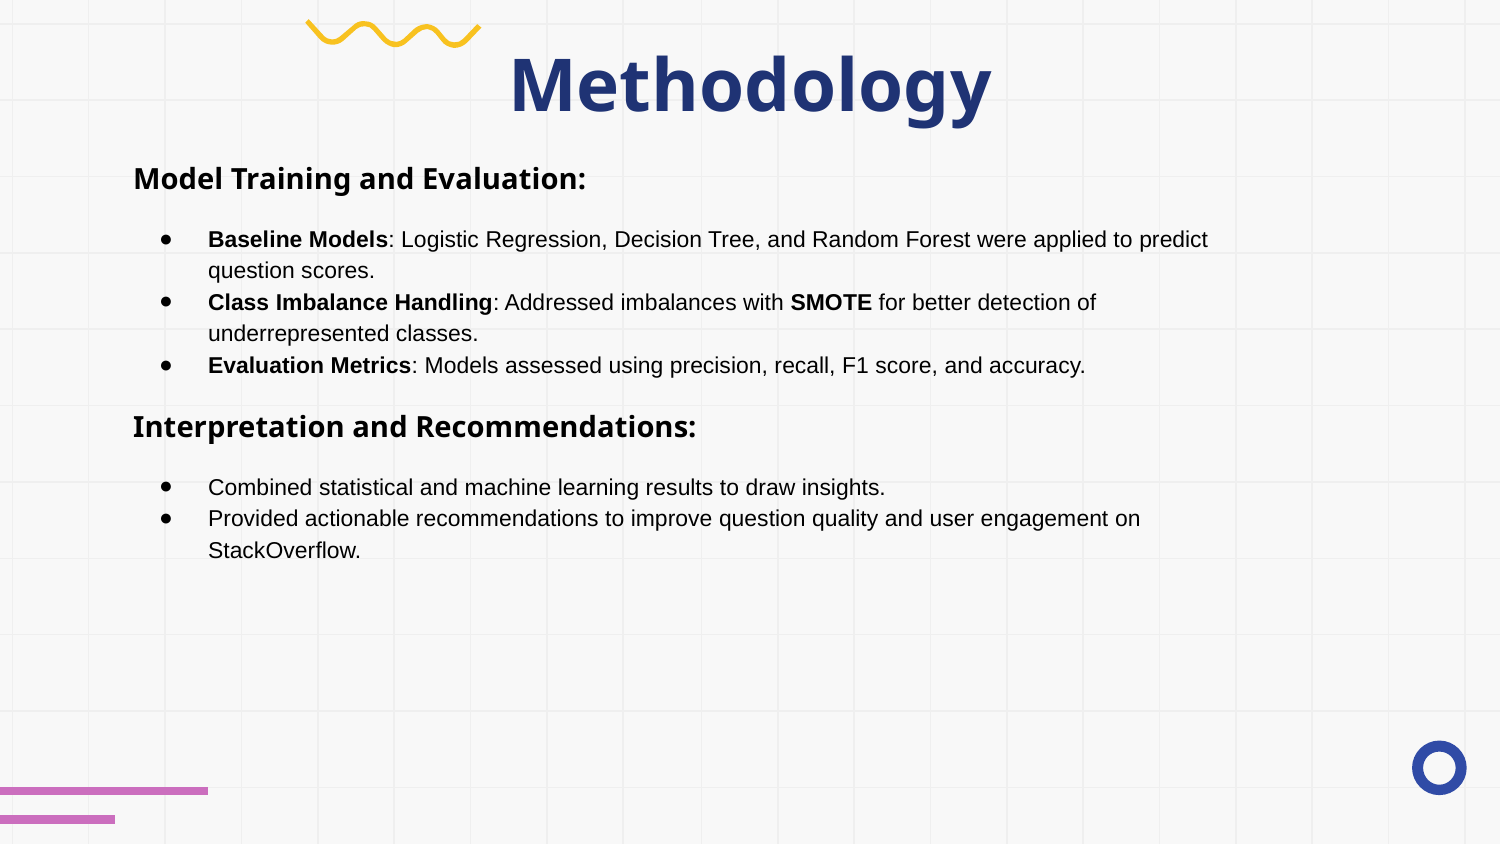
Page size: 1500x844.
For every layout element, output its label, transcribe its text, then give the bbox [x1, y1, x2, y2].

subtitle Model Training and Evaluation: Baseline Models: Logistic Regression, Decision Tree, and Random Forest were applied to predict question scores. Class Imbalance Handling: Addressed imbalances with SMOTE for better detection of underrepresented classes. Evaluation Metrics: Models assessed using precision, recall, F1 score, and accuracy. Interpretation and Recommendations: Combined statistical and machine learning results to draw insights. Provided actionable recommendations to improve question quality and user engagement on StackOverflow. [118, 140, 1271, 809]
title Methodology [118, 23, 1382, 118]
